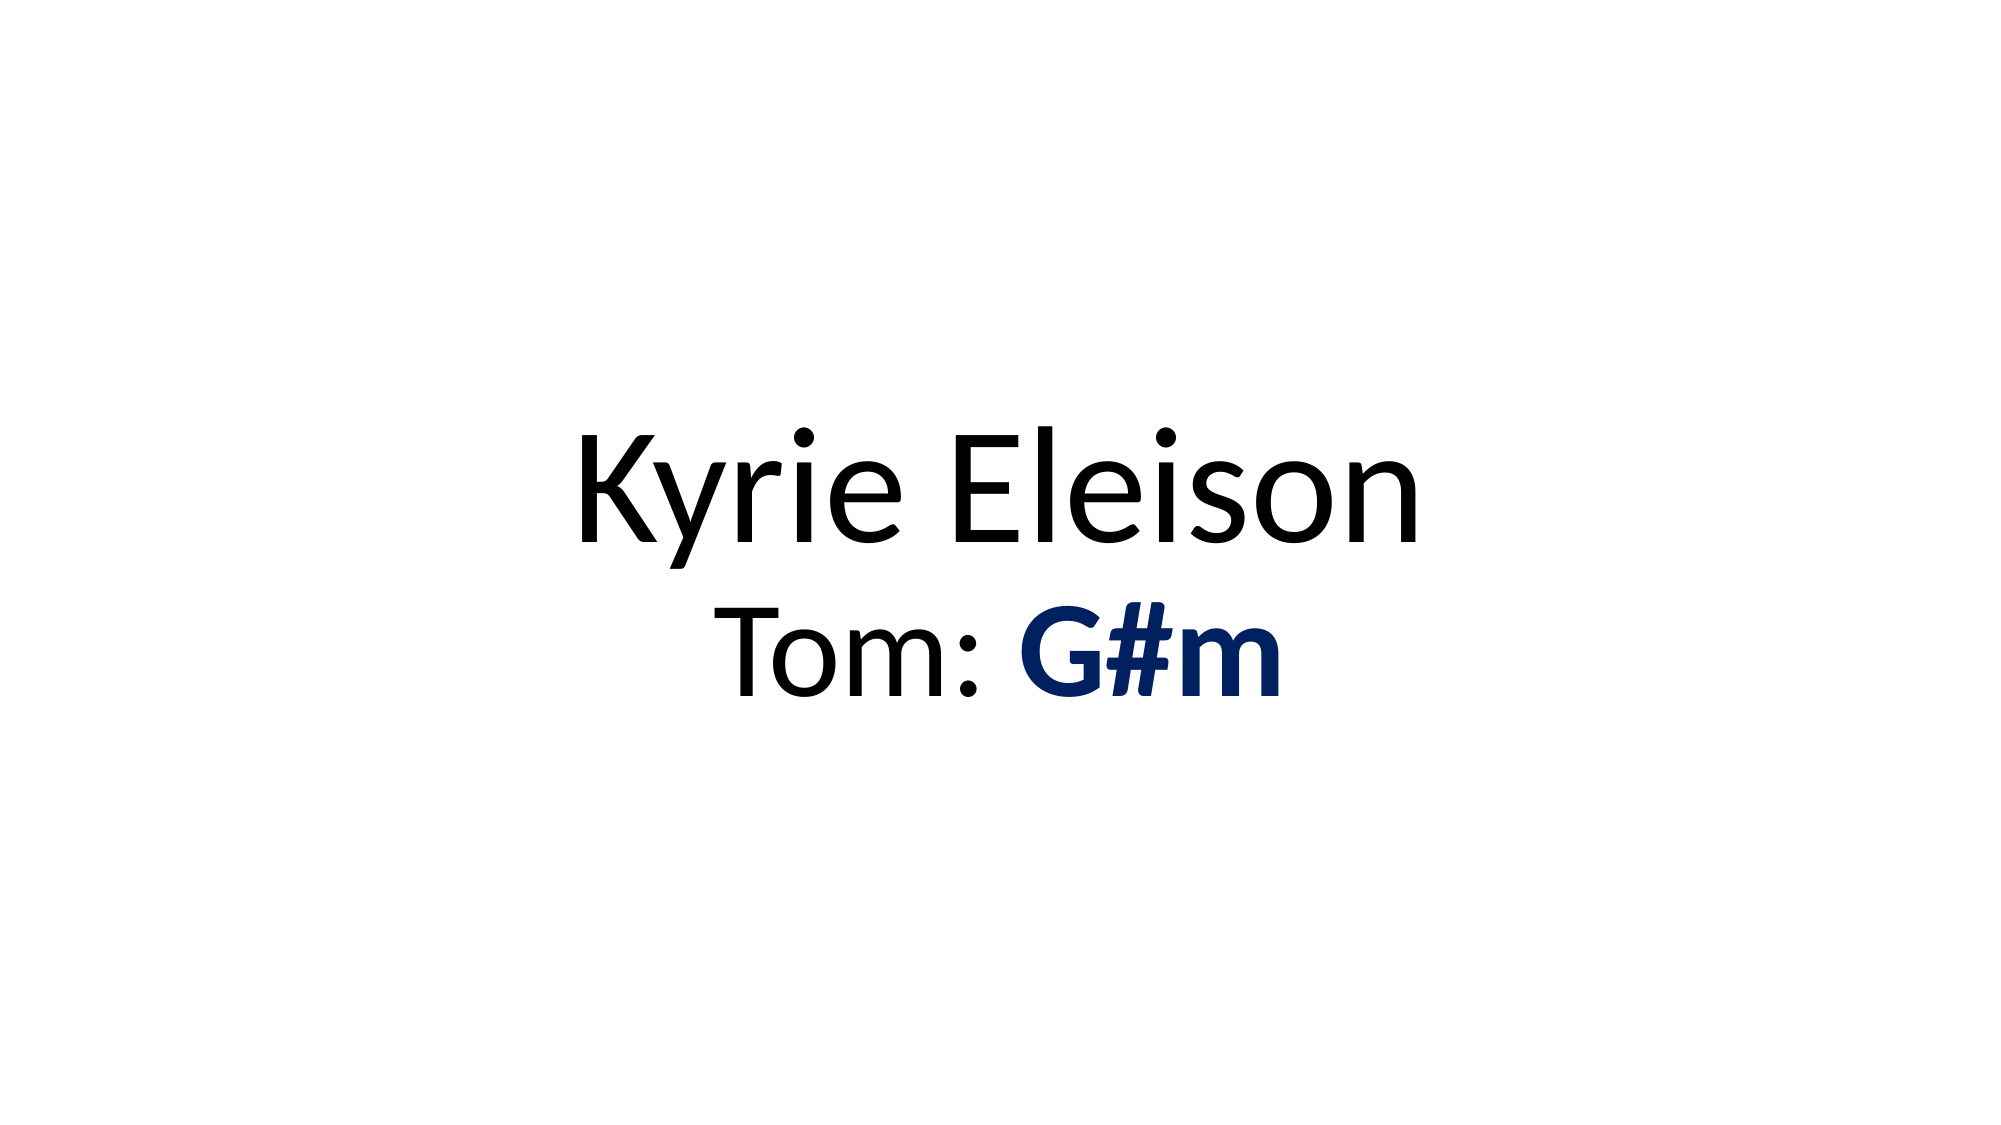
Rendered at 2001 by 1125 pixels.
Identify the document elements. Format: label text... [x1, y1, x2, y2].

title Kyrie Eleison Tom: G#m [0, 0, 2000, 1125]
